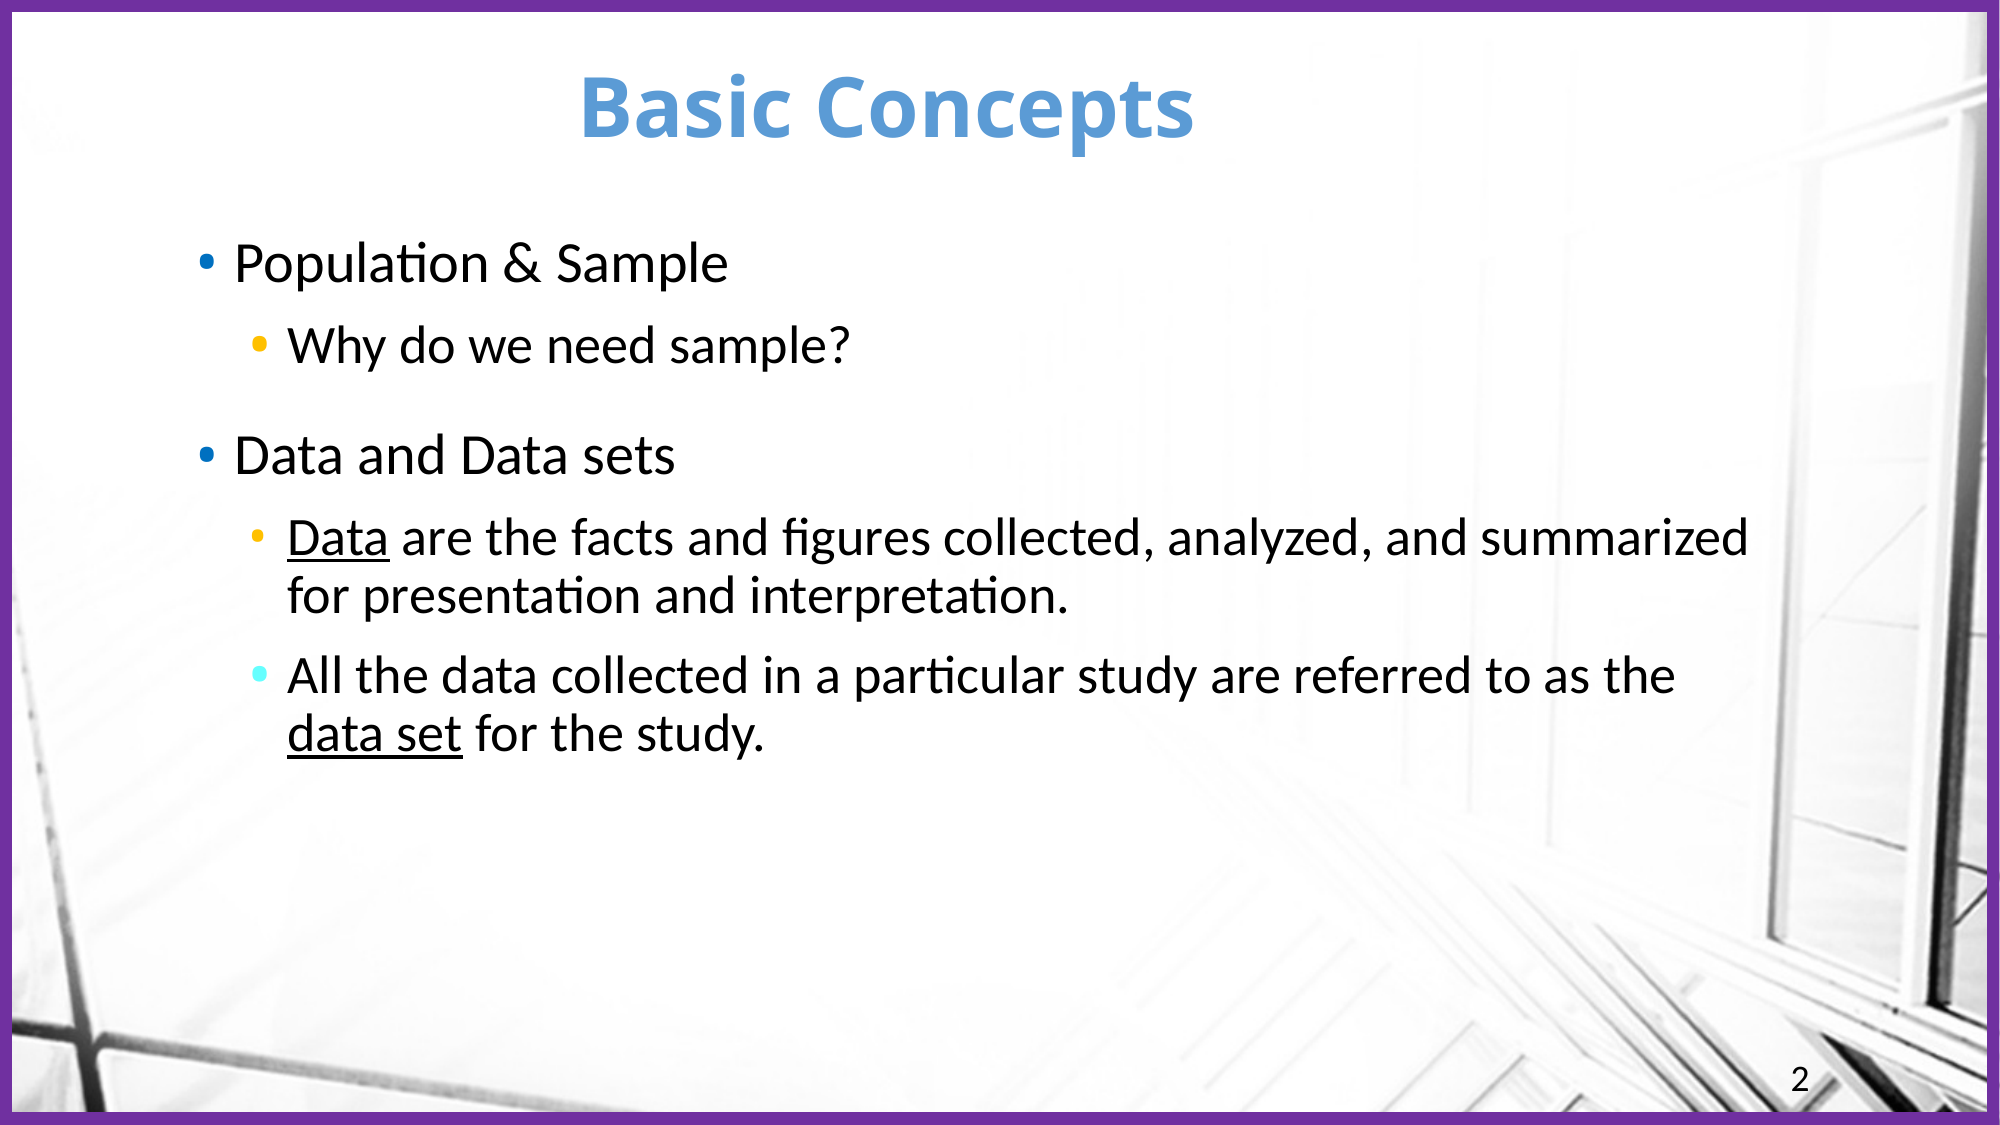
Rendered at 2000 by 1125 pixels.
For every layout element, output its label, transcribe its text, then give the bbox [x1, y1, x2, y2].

list Population & Sample Why do we need sample? Data and Data sets Data are the facts and figures collected, analyzed, and summarized for presentation and interpretation. All the data collected in a particular study are referred to as the data set for the study. [174, 224, 1775, 1025]
slide_number 2 [1624, 1054, 1825, 1100]
title Basic Concepts [174, 26, 1600, 202]
picture [12, 12, 1987, 1112]
